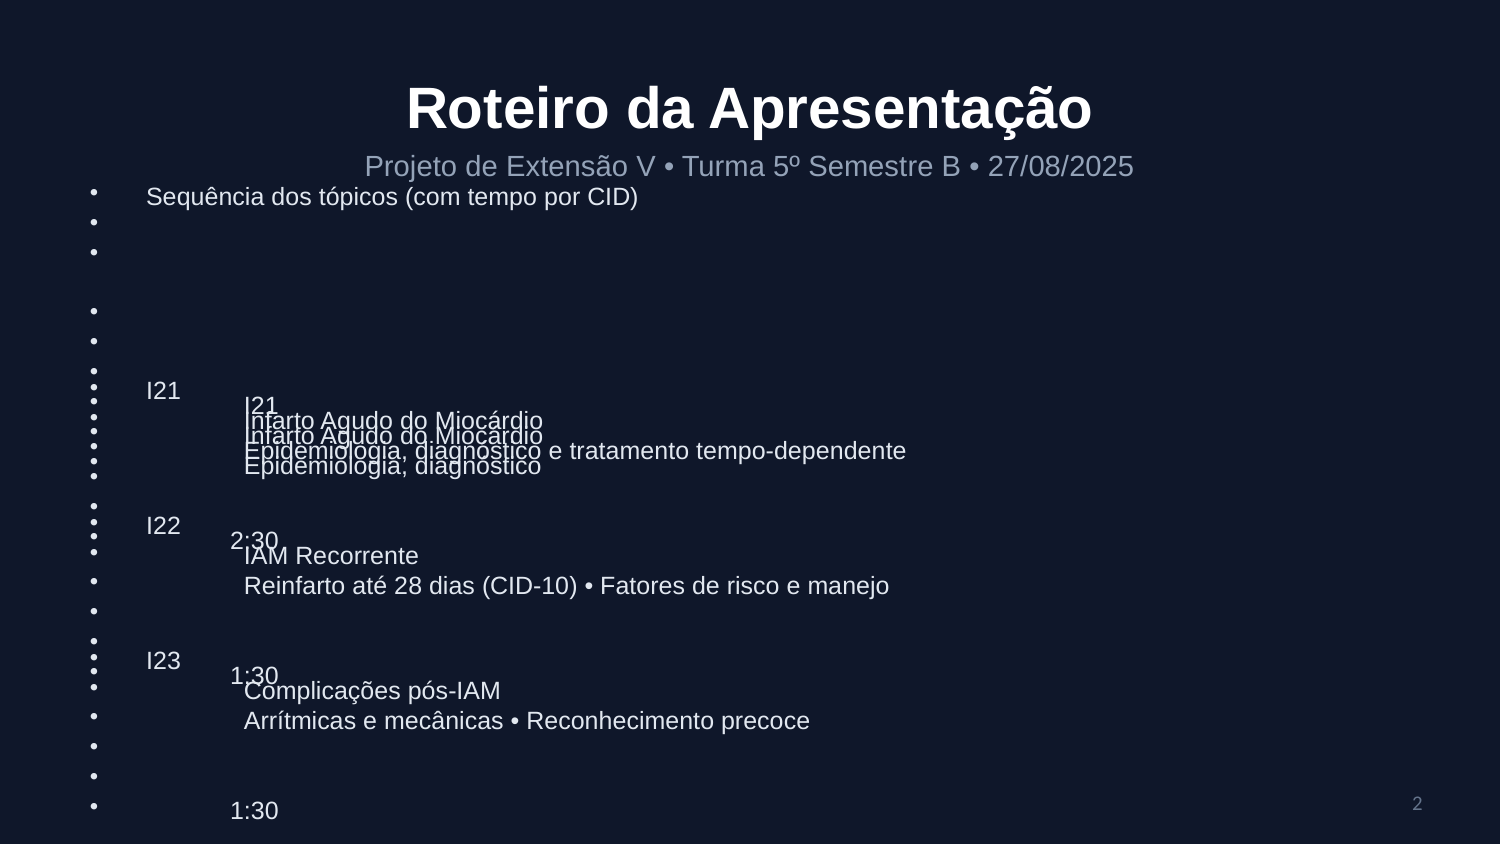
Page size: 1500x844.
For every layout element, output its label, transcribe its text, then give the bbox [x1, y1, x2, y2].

text_box Sequência dos tópicos (com tempo por CID) I21 Infarto Agudo do Miocárdio Epidemiologia, diagnóstico [74, 269, 1425, 390]
text_box Projeto de Extensão V • Turma 5º Semestre B • 27/08/2025 [74, 134, 1425, 195]
text_box 2 [1379, 779, 1455, 825]
text_box I22 IAM Recorrente Reinfarto até 28 dias (CID-10) • Fatores de risco e manejo 1:30 [74, 539, 1425, 660]
text_box I23 Complicações pós‑IAM Arrítmicas e mecânicas • Reconhecimento precoce 1:30 [74, 674, 1425, 795]
text_box I21 Infarto Agudo do Miocárdio Epidemiologia, diagnóstico e tratamento tempo‑dependente 2:30 [74, 404, 1425, 525]
text_box Roteiro da Apresentação [74, 44, 1425, 134]
